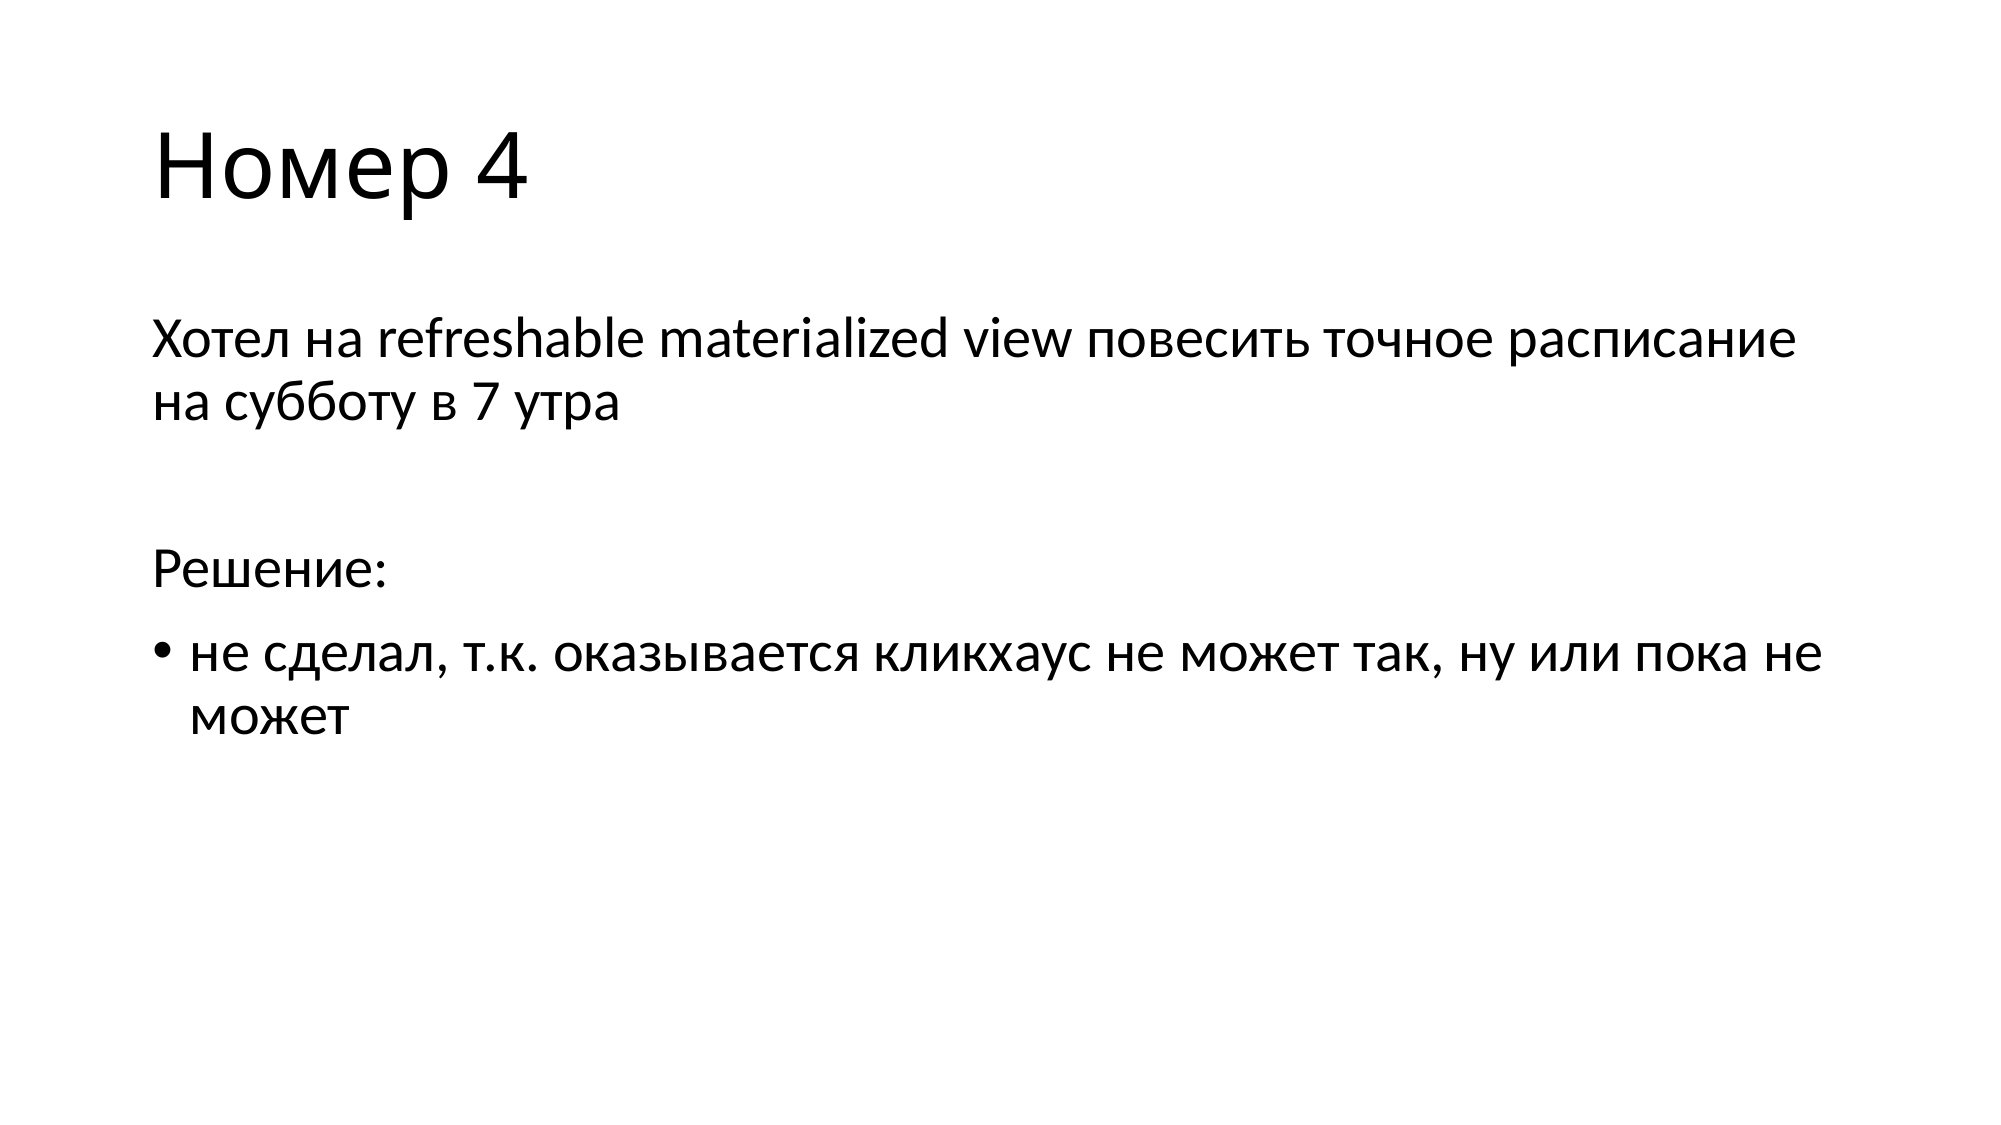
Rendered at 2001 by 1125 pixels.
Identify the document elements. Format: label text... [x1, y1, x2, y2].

title Номер 4 [137, 59, 1863, 278]
list Хотел на refreshable materialized view повесить точное расписание на субботу в 7 утра Решение: не сделал, т.к. оказывается кликхаус не может так, ну или пока не может [137, 299, 1863, 1014]
